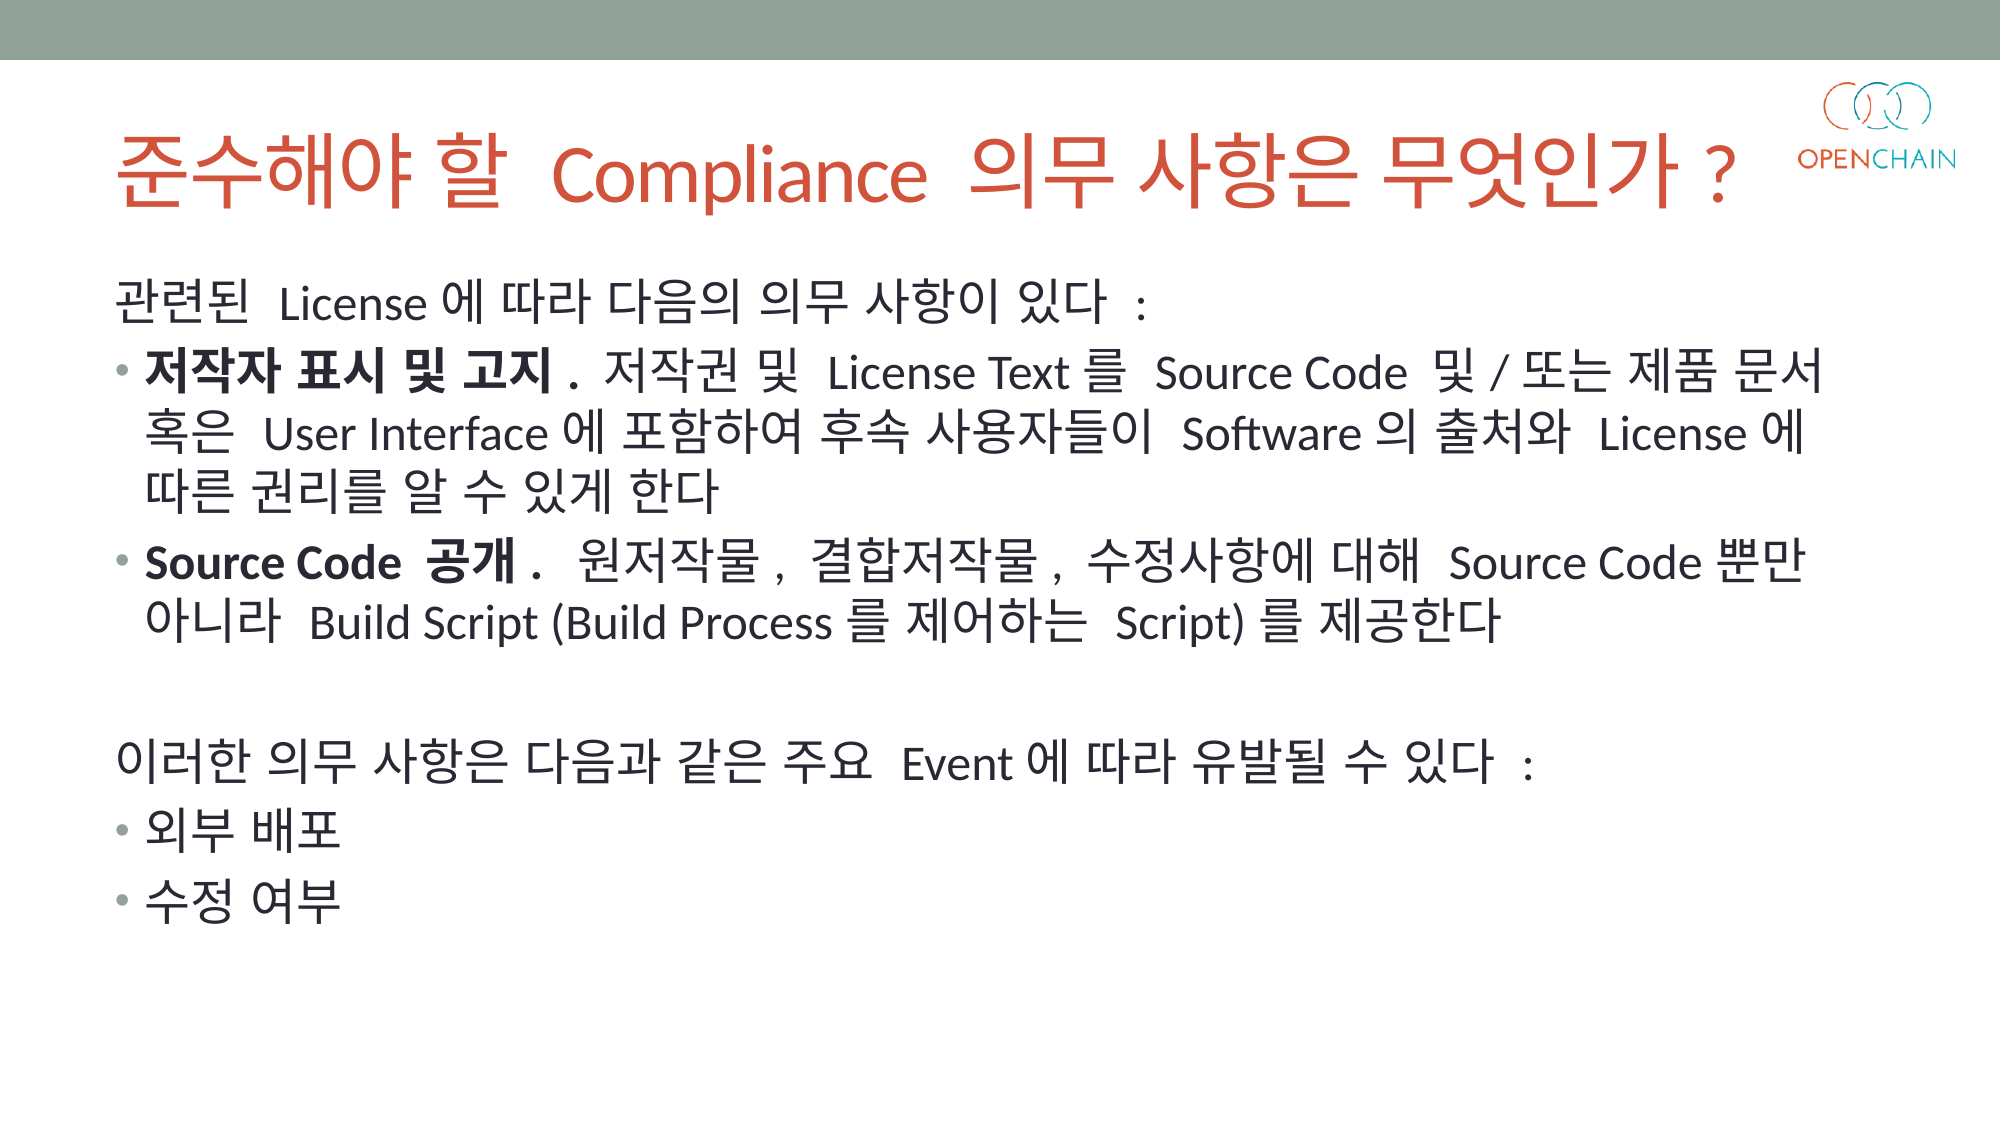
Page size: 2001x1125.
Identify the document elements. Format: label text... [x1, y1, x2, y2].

picture [1798, 82, 1955, 169]
title 준수해야 할 Compliance 의무 사항은 무엇인가? [99, 87, 1900, 250]
list 관련된 License에 따라 다음의 의무 사항이 있다 : 저작자 표시 및 고지. 저작권 및 License Text를 Source Code 및/또는 제품 문서 혹은 User Interface에 포함하여 후속 사용자들이 Software의 출처와 License에 따른 권리를 알 수 있게 한다 Source Code 공개. 원저작물, 결합저작물, 수정사항에 대해 Source Code뿐만 아니라 Build Script (Build Process를 제어하는 Script)를 제공한다 이러한 의무 사항은 다음과 같은 주요 Event에 따라 유발될 수 있다 : 외부 배포 수정 여부 [99, 262, 1900, 1063]
